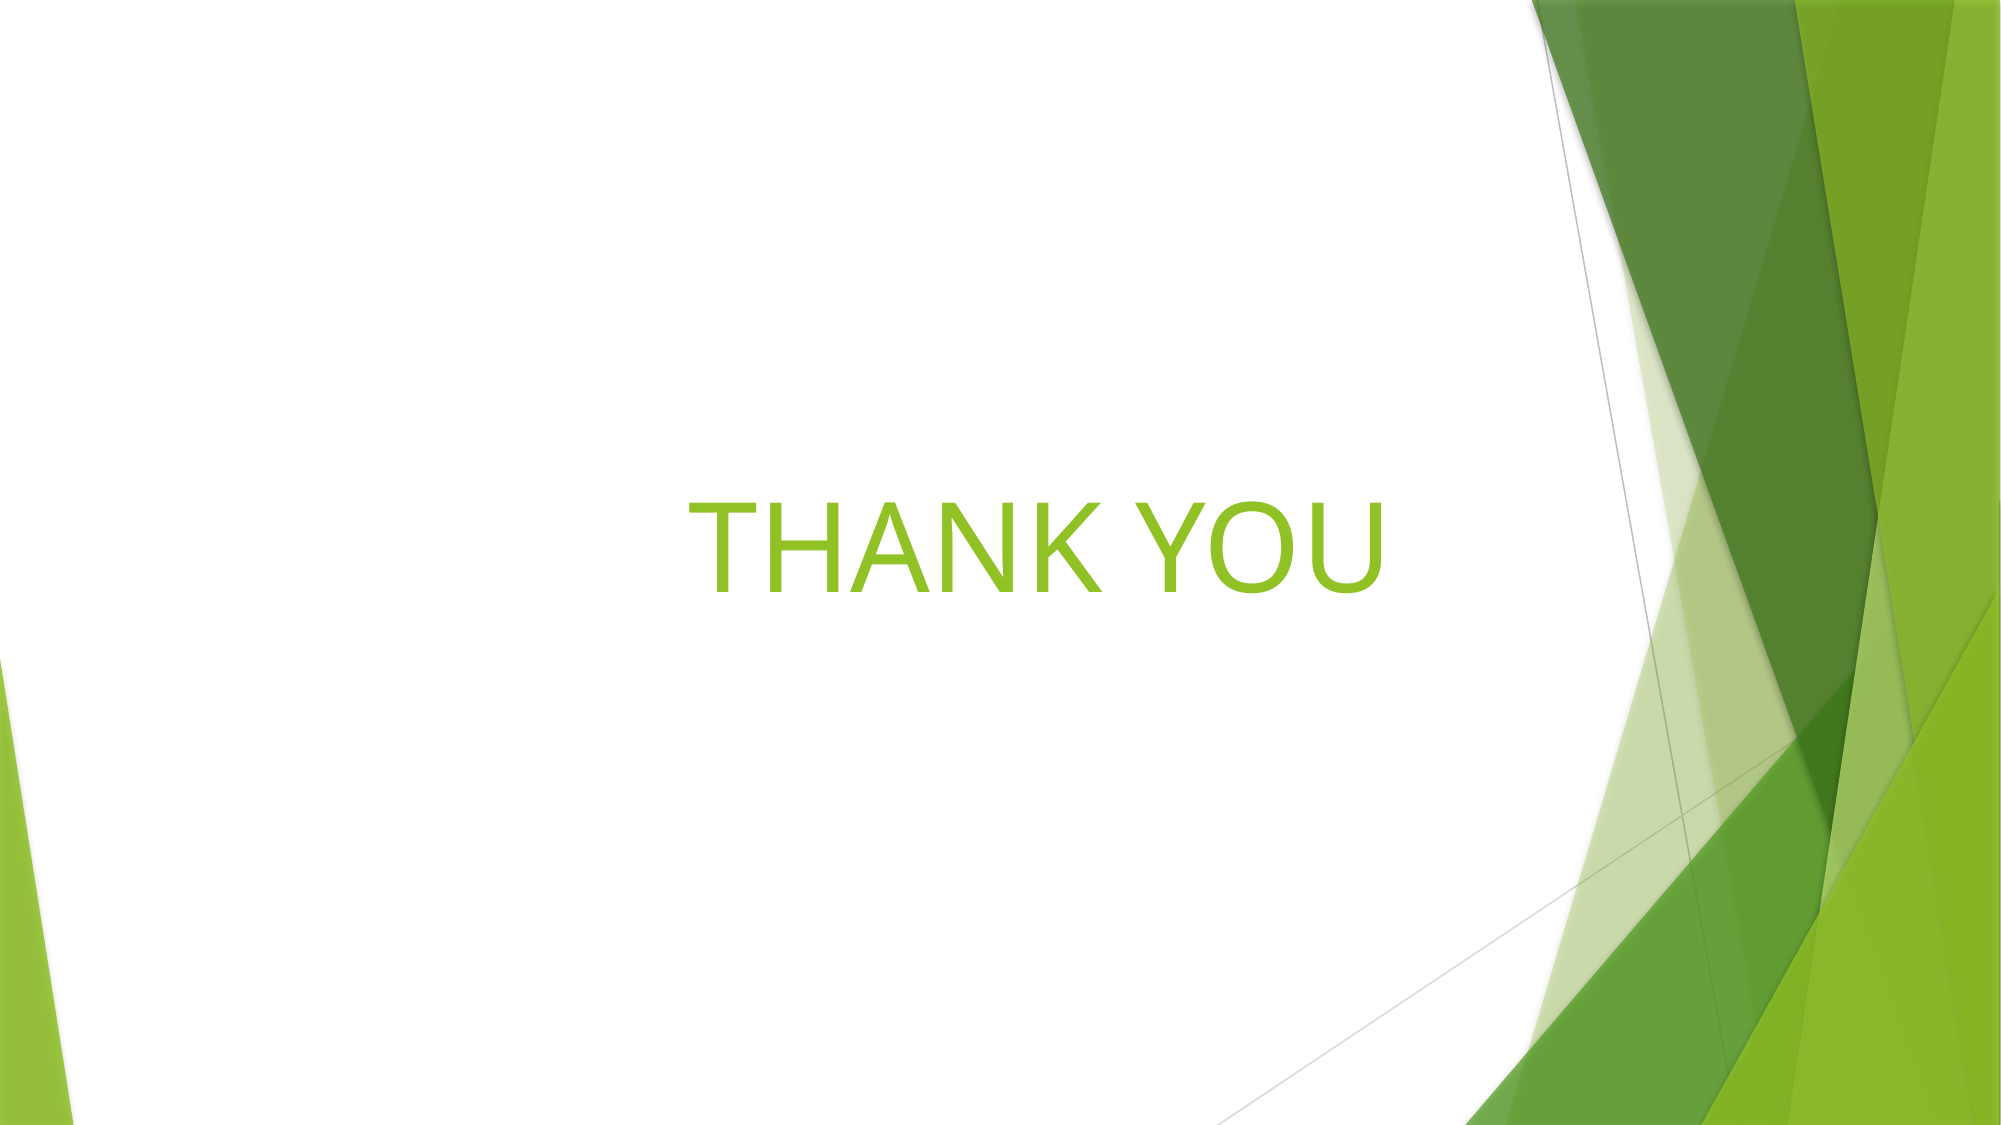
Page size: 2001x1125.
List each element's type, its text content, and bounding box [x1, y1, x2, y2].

title THANK YOU [111, 99, 1522, 768]
